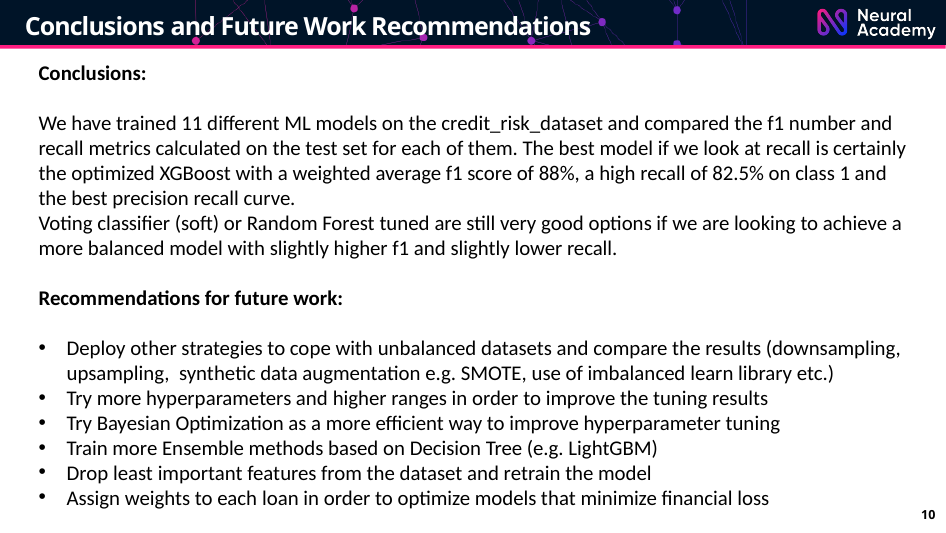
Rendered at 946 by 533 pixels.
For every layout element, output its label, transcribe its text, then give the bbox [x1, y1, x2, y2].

picture [0, 0, 946, 45]
text_box Conclusions: We have trained 11 different ML models on the credit_risk_dataset and compared the f1 number and recall metrics calculated on the test set for each of them. The best model if we look at recall is certainly the optimized XGBoost with a weighted average f1 score of 88%, a high recall of 82.5% on class 1 and the best precision recall curve. Voting classifier (soft) or Random Forest tuned are still very good options if we are looking to achieve a more balanced model with slightly higher f1 and slightly lower recall. Recommendations for future work: Deploy other strategies to cope with unbalanced datasets and compare the results (downsampling, upsampling, synthetic data augmentation e.g. SMOTE, use of imbalanced learn library etc.) Try more hyperparameters and higher ranges in order to improve the tuning results Try Bayesian Optimization as a more efficient way to improve hyperparameter tuning Train more Ensemble methods based on Decision Tree (e.g. LightGBM) Drop least important features from the dataset and retrain the model Assign weights to each loan in order to optimize models that minimize financial loss [23, 54, 926, 533]
slide_number 10 [926, 503, 938, 533]
